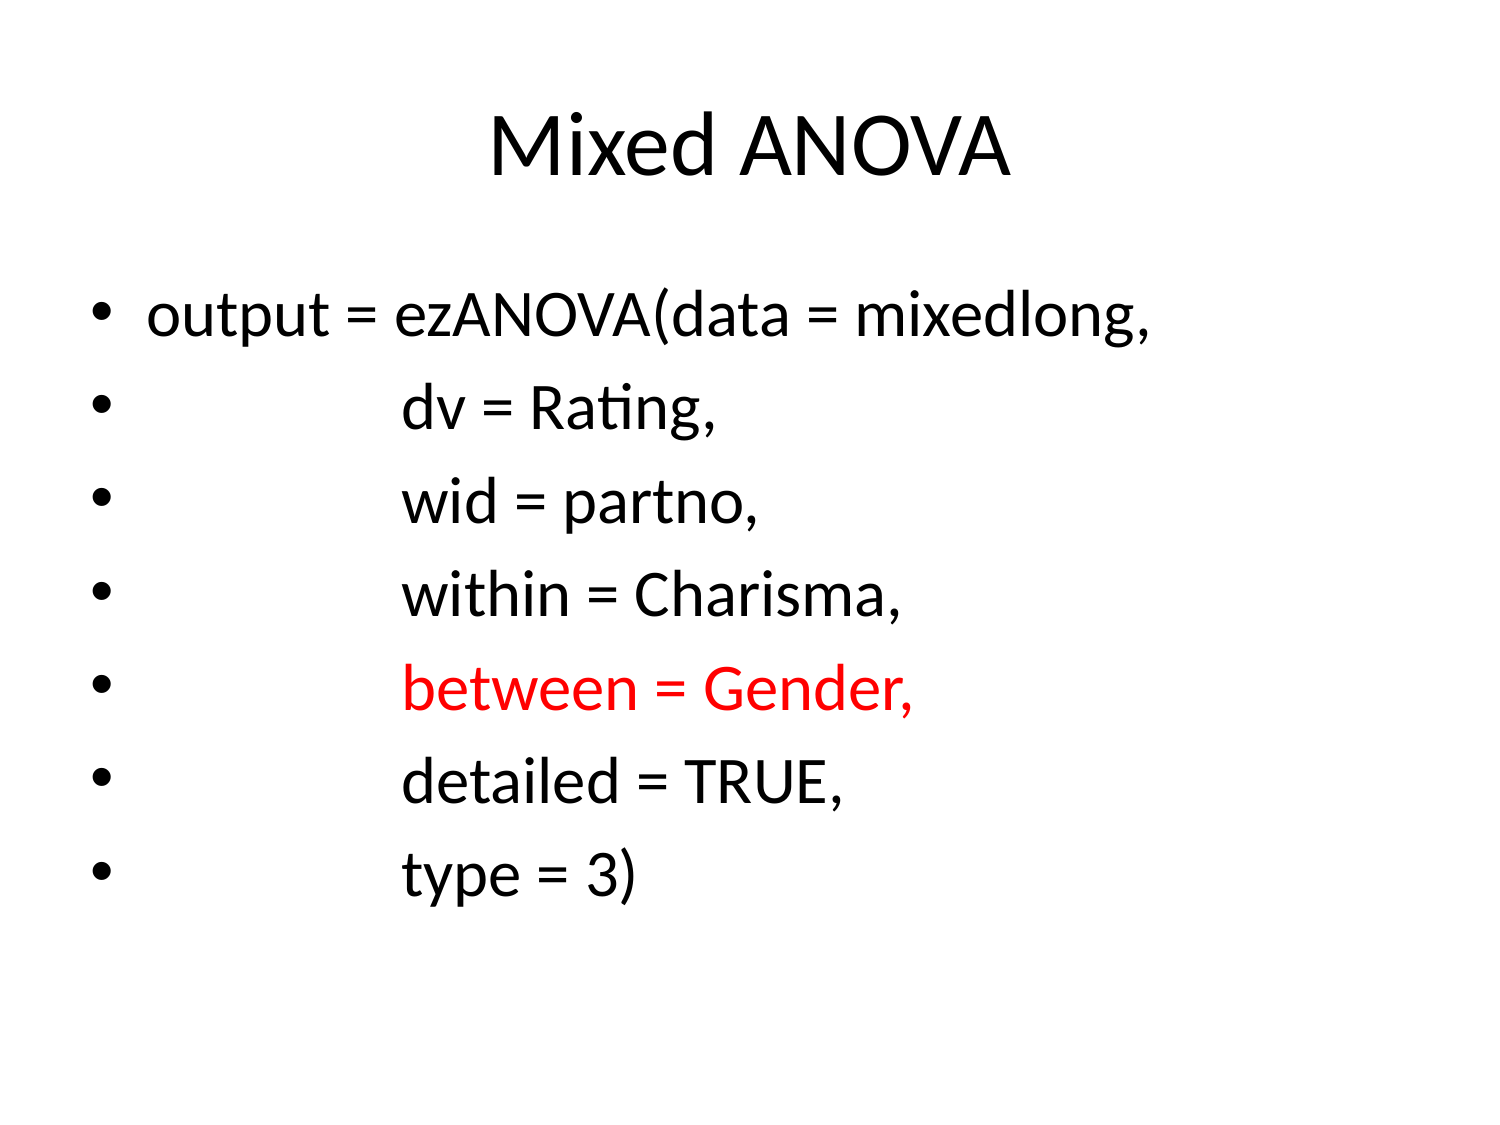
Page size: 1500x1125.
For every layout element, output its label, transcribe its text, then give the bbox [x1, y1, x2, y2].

title Mixed ANOVA [75, 45, 1425, 233]
list output = ezANOVA(data = mixedlong, dv = Rating, wid = partno, within = Charisma, between = Gender, detailed = TRUE, type = 3) [75, 262, 1425, 1005]
